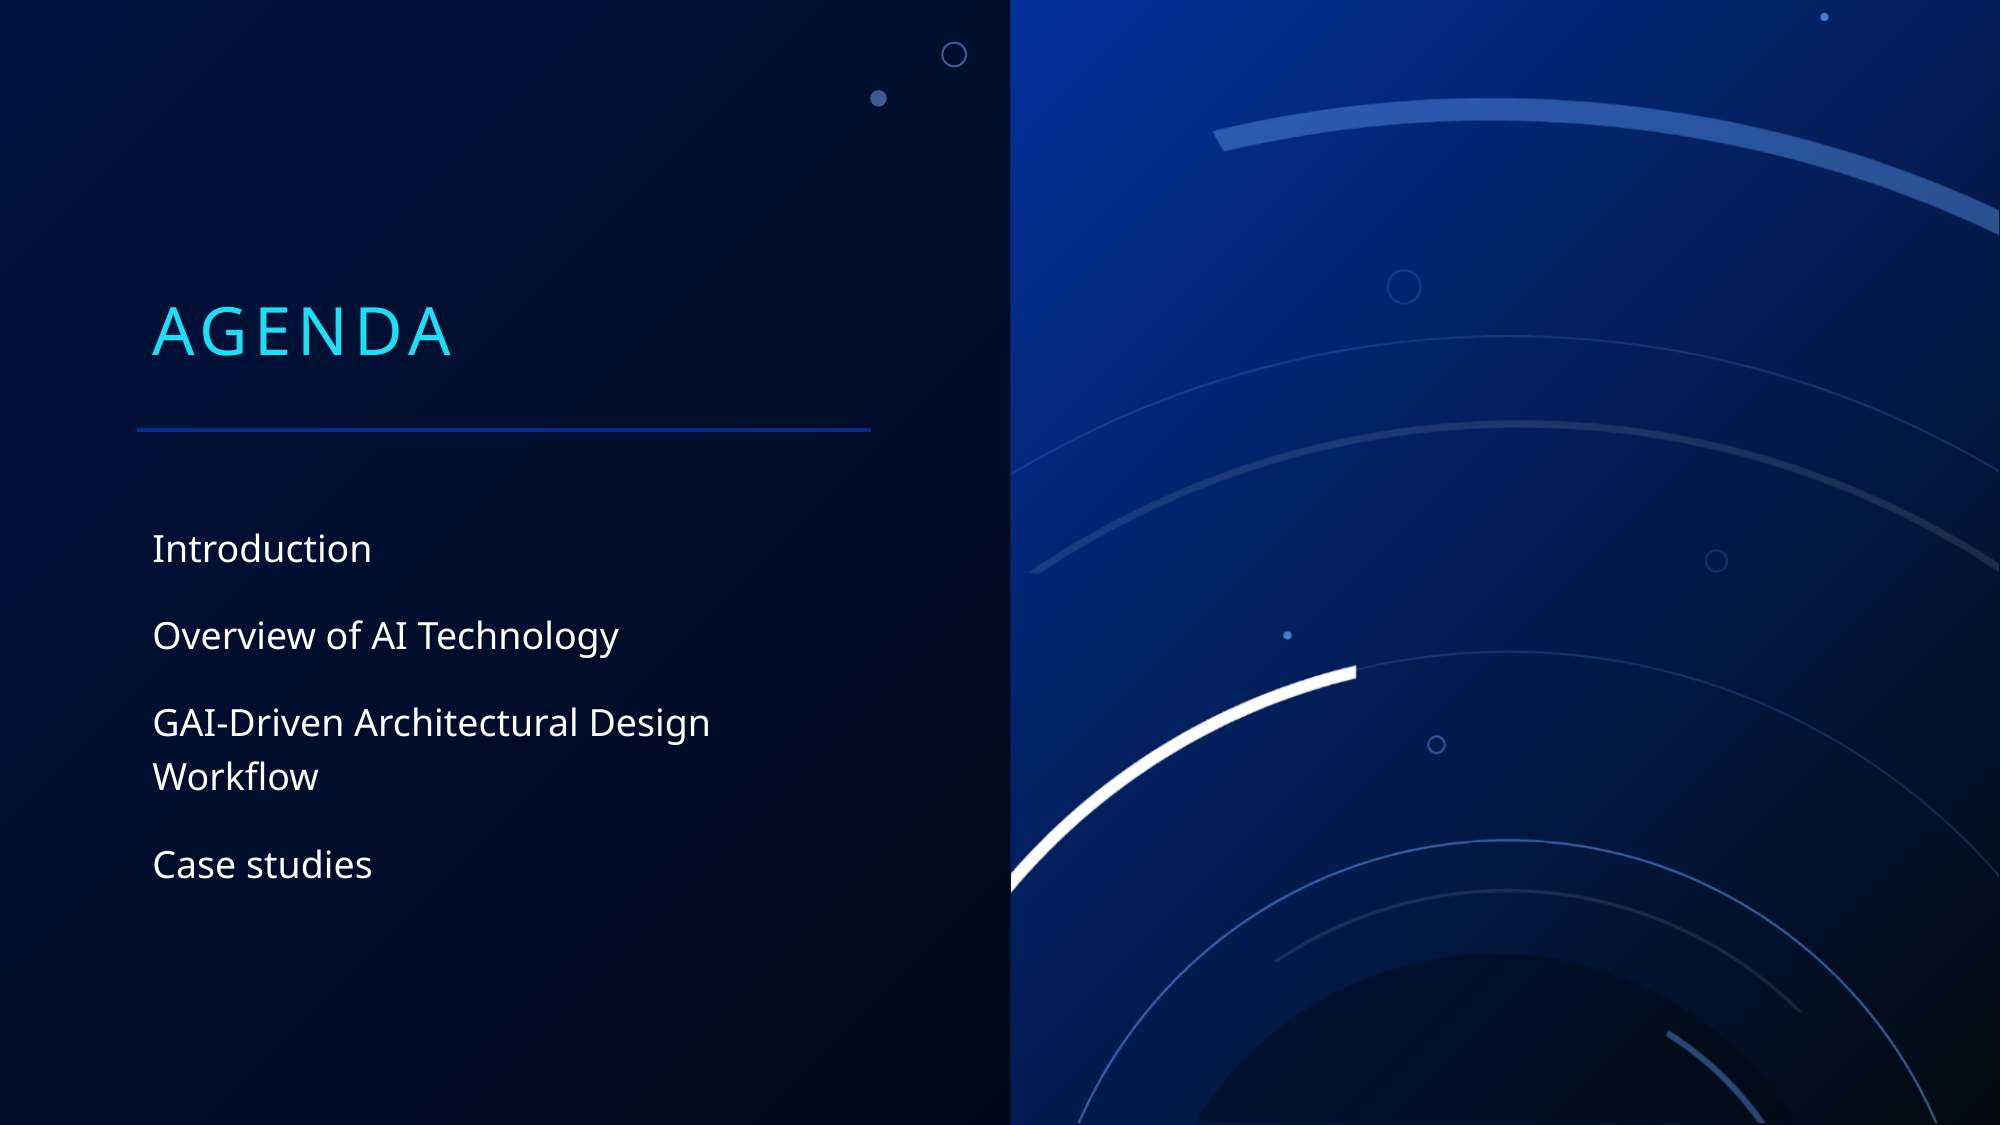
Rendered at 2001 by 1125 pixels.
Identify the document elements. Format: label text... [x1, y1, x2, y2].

title Agenda [137, 59, 871, 378]
list Introduction Overview of AI Technology GAI-Driven Architectural Design Workflow Case studies [137, 508, 871, 1067]
picture [1011, 0, 1999, 1123]
